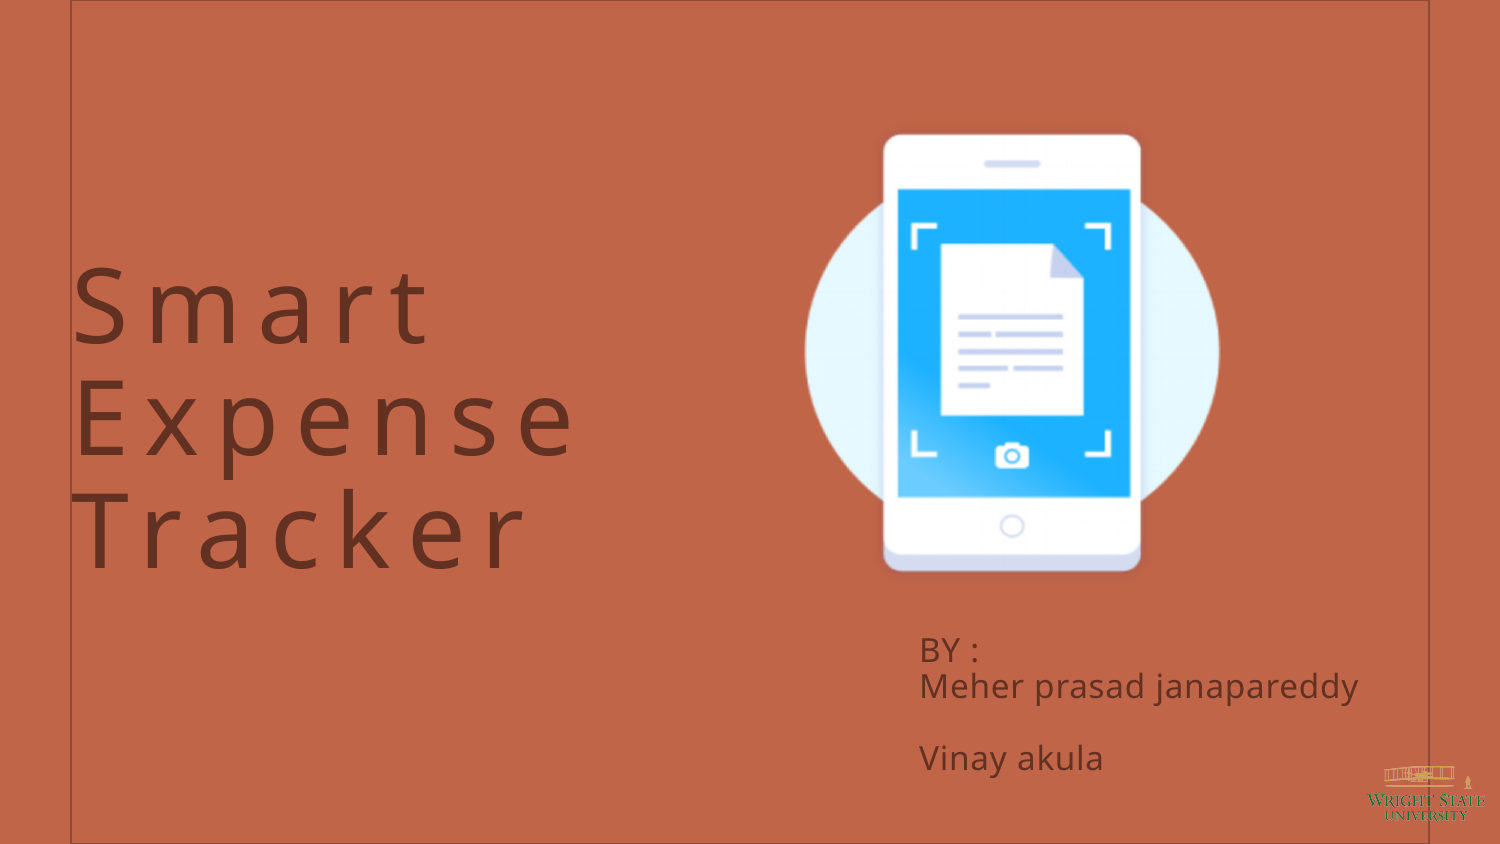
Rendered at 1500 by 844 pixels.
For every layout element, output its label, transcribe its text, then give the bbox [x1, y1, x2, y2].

subtitle BY : Meher prasad janapareddy Vinay akula [919, 634, 1422, 692]
picture [1367, 766, 1485, 822]
picture [670, 32, 1354, 663]
title Smart Expense Tracker [70, 0, 1430, 844]
